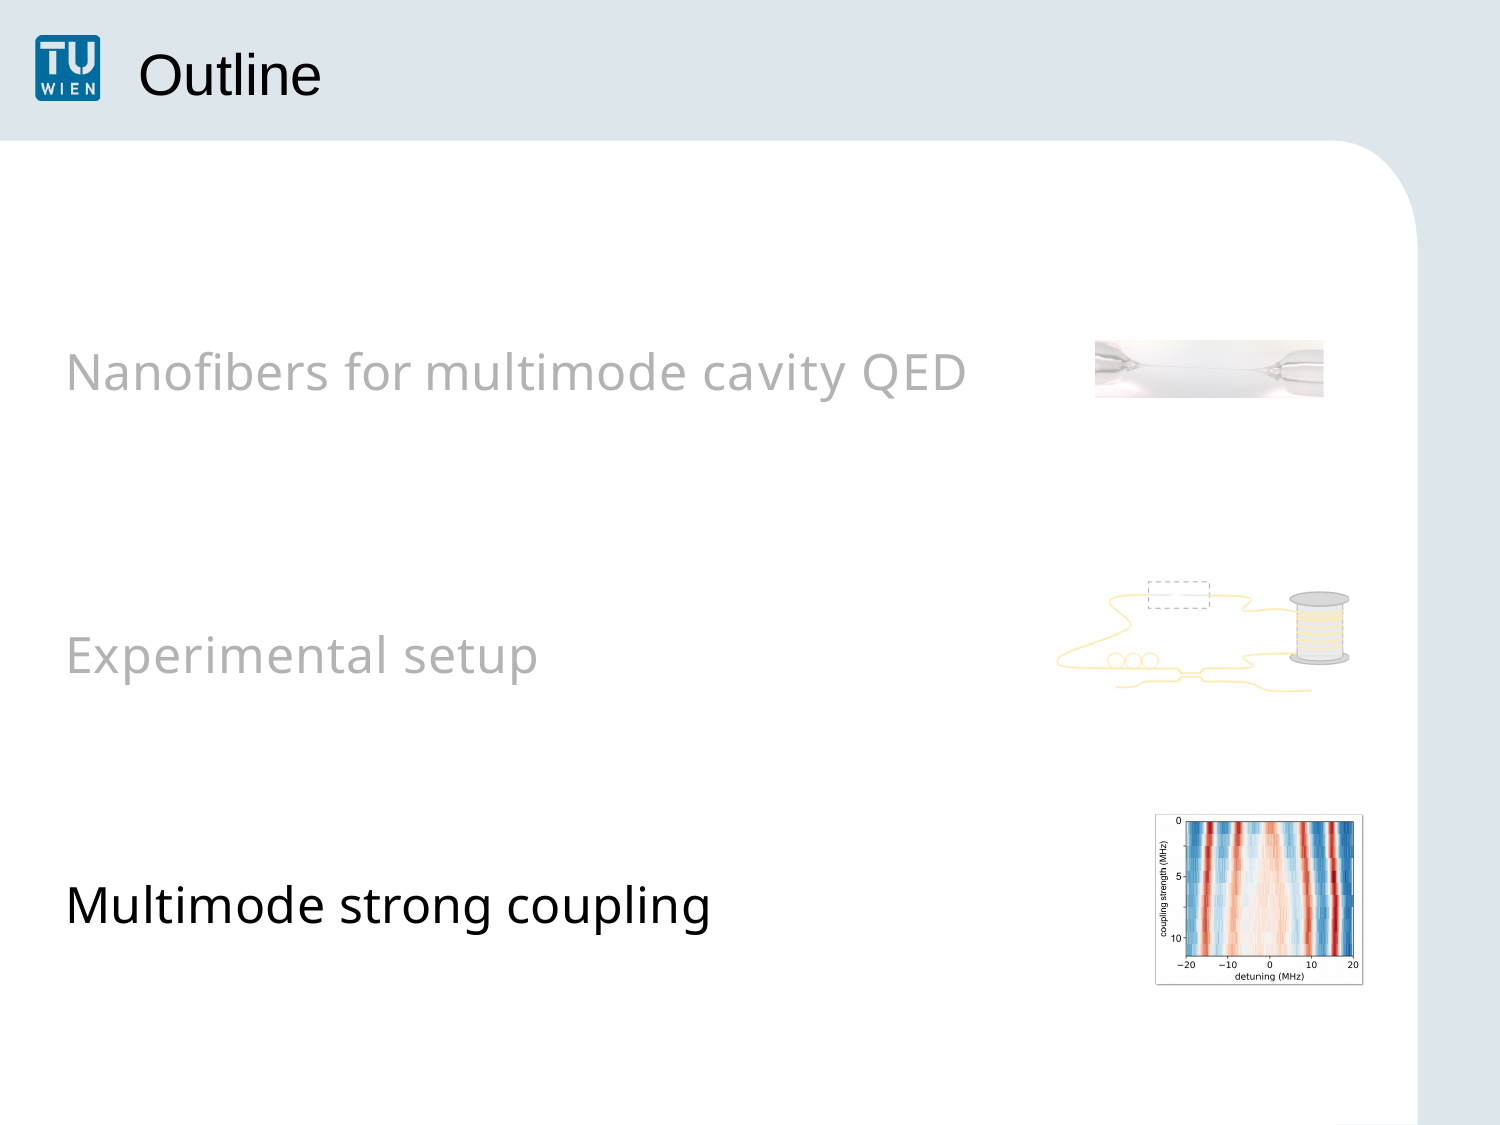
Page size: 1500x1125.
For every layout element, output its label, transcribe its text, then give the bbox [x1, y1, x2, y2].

text_box [1149, 809, 1365, 987]
picture [47, 85, 53, 94]
text_box [44, 225, 1395, 795]
picture [42, 84, 46, 94]
picture [50, 51, 56, 74]
picture [69, 42, 80, 74]
picture [90, 83, 94, 94]
picture [41, 42, 64, 48]
text_box Outline [136, 35, 325, 108]
text_box Multimode strong coupling [62, 871, 735, 934]
picture [83, 42, 94, 74]
picture [72, 83, 78, 94]
